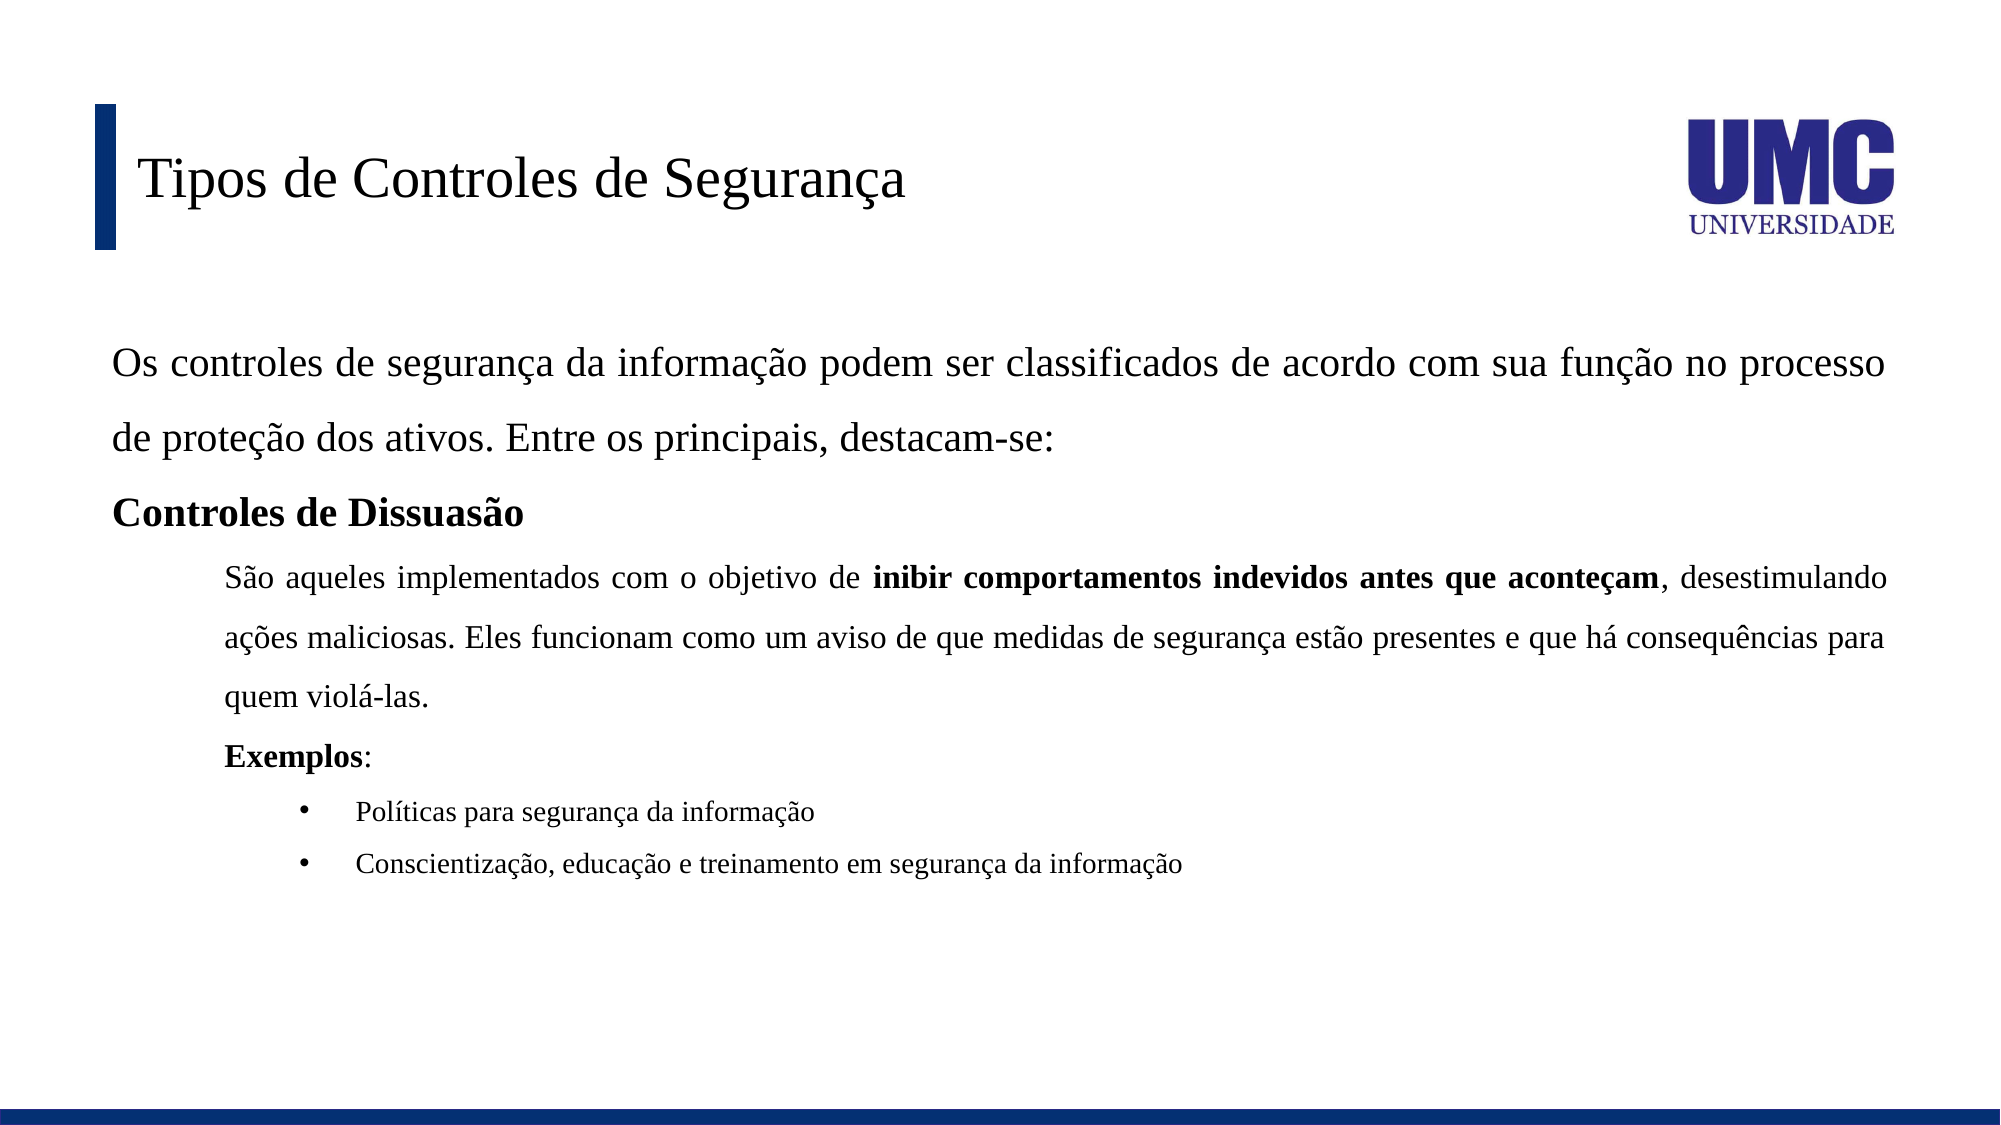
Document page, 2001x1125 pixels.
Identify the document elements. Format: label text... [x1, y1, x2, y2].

title Tipos de Controles de Segurança [122, 140, 1667, 214]
picture [1686, 117, 1896, 237]
picture [1, 1110, 1999, 1124]
picture [95, 104, 116, 250]
list Os controles de segurança da informação podem ser classificados de acordo com sua função no processo de proteção dos ativos. Entre os principais, destacam-se: Controles de Dissuasão São aqueles implementados com o objetivo de inibir comportamentos indevidos antes que aconteçam, desestimulando ações maliciosas. Eles funcionam como um aviso de que medidas de segurança estão presentes e que há consequências para quem violá-las. Exemplos: Políticas para segurança da informação Conscientização, educação e treinamento em segurança da informação [97, 302, 1903, 1017]
